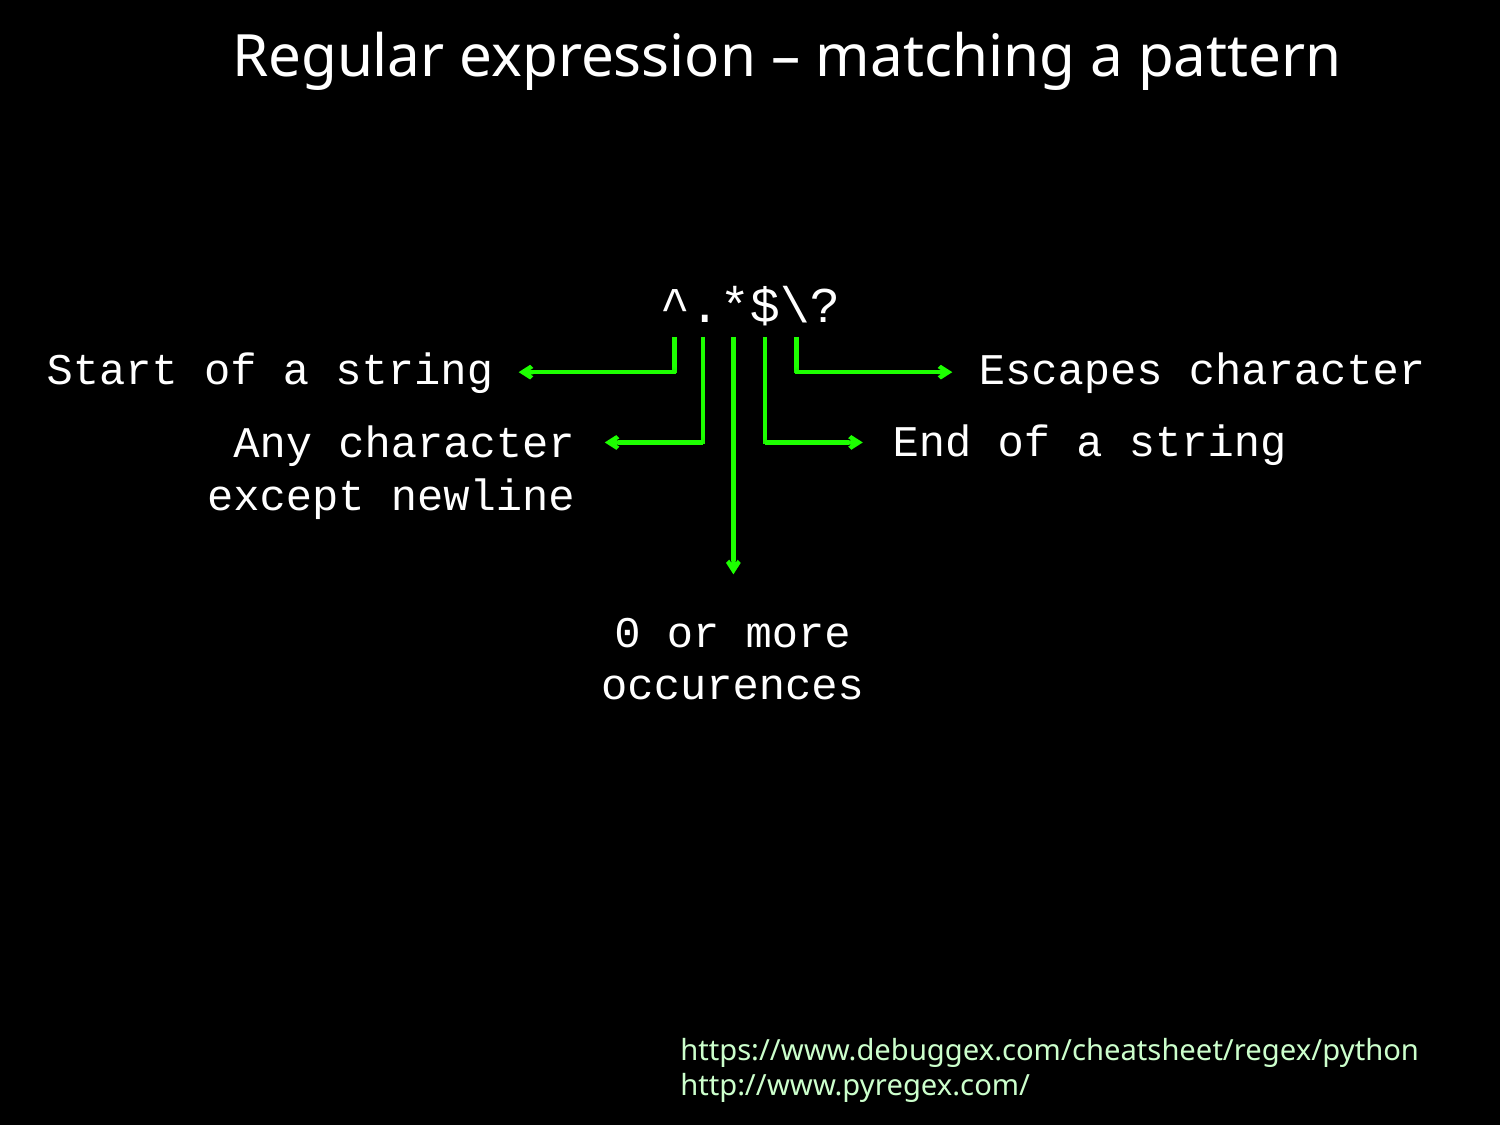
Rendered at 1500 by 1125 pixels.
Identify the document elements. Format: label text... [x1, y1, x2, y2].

text_box 0 or more occurences [481, 596, 984, 717]
text_box End of a string [877, 405, 1381, 473]
text_box Any character except newline [38, 406, 590, 527]
text_box ^.*$\? [645, 265, 855, 340]
text_box https://www.debuggex.com/cheatsheet/regex/python http://www.pyregex.com/ [665, 1023, 1435, 1109]
text_box Escapes character [964, 333, 1467, 401]
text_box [864, 336, 953, 374]
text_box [764, 336, 864, 445]
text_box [518, 336, 677, 374]
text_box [604, 336, 703, 445]
text_box Regular expression – matching a pattern [217, 10, 1357, 95]
text_box Start of a string [0, 333, 508, 401]
